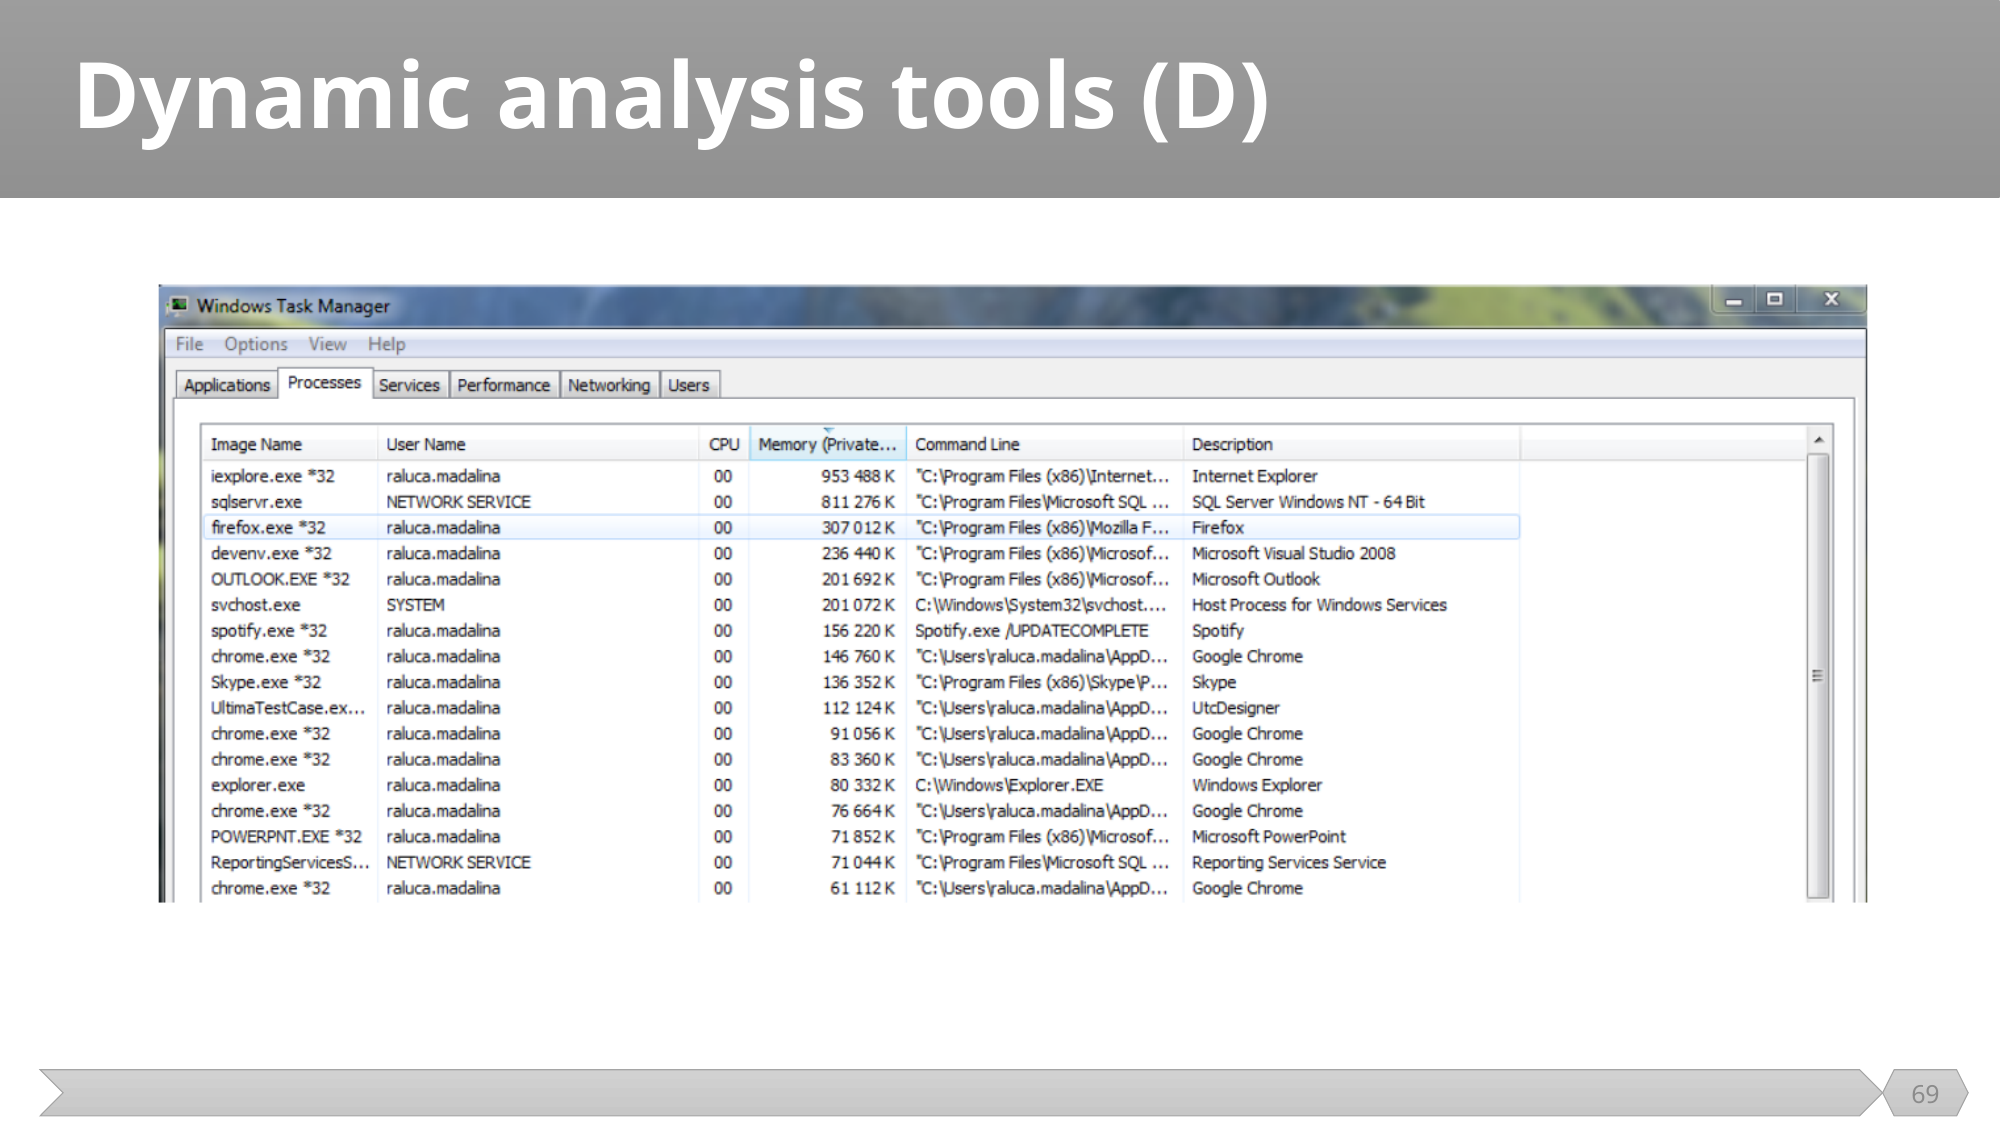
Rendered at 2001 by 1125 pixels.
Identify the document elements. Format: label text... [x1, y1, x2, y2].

picture [151, 278, 1874, 908]
title Dynamic analysis tools (D) [56, 0, 1969, 199]
slide_number 69 [1882, 1065, 1969, 1125]
